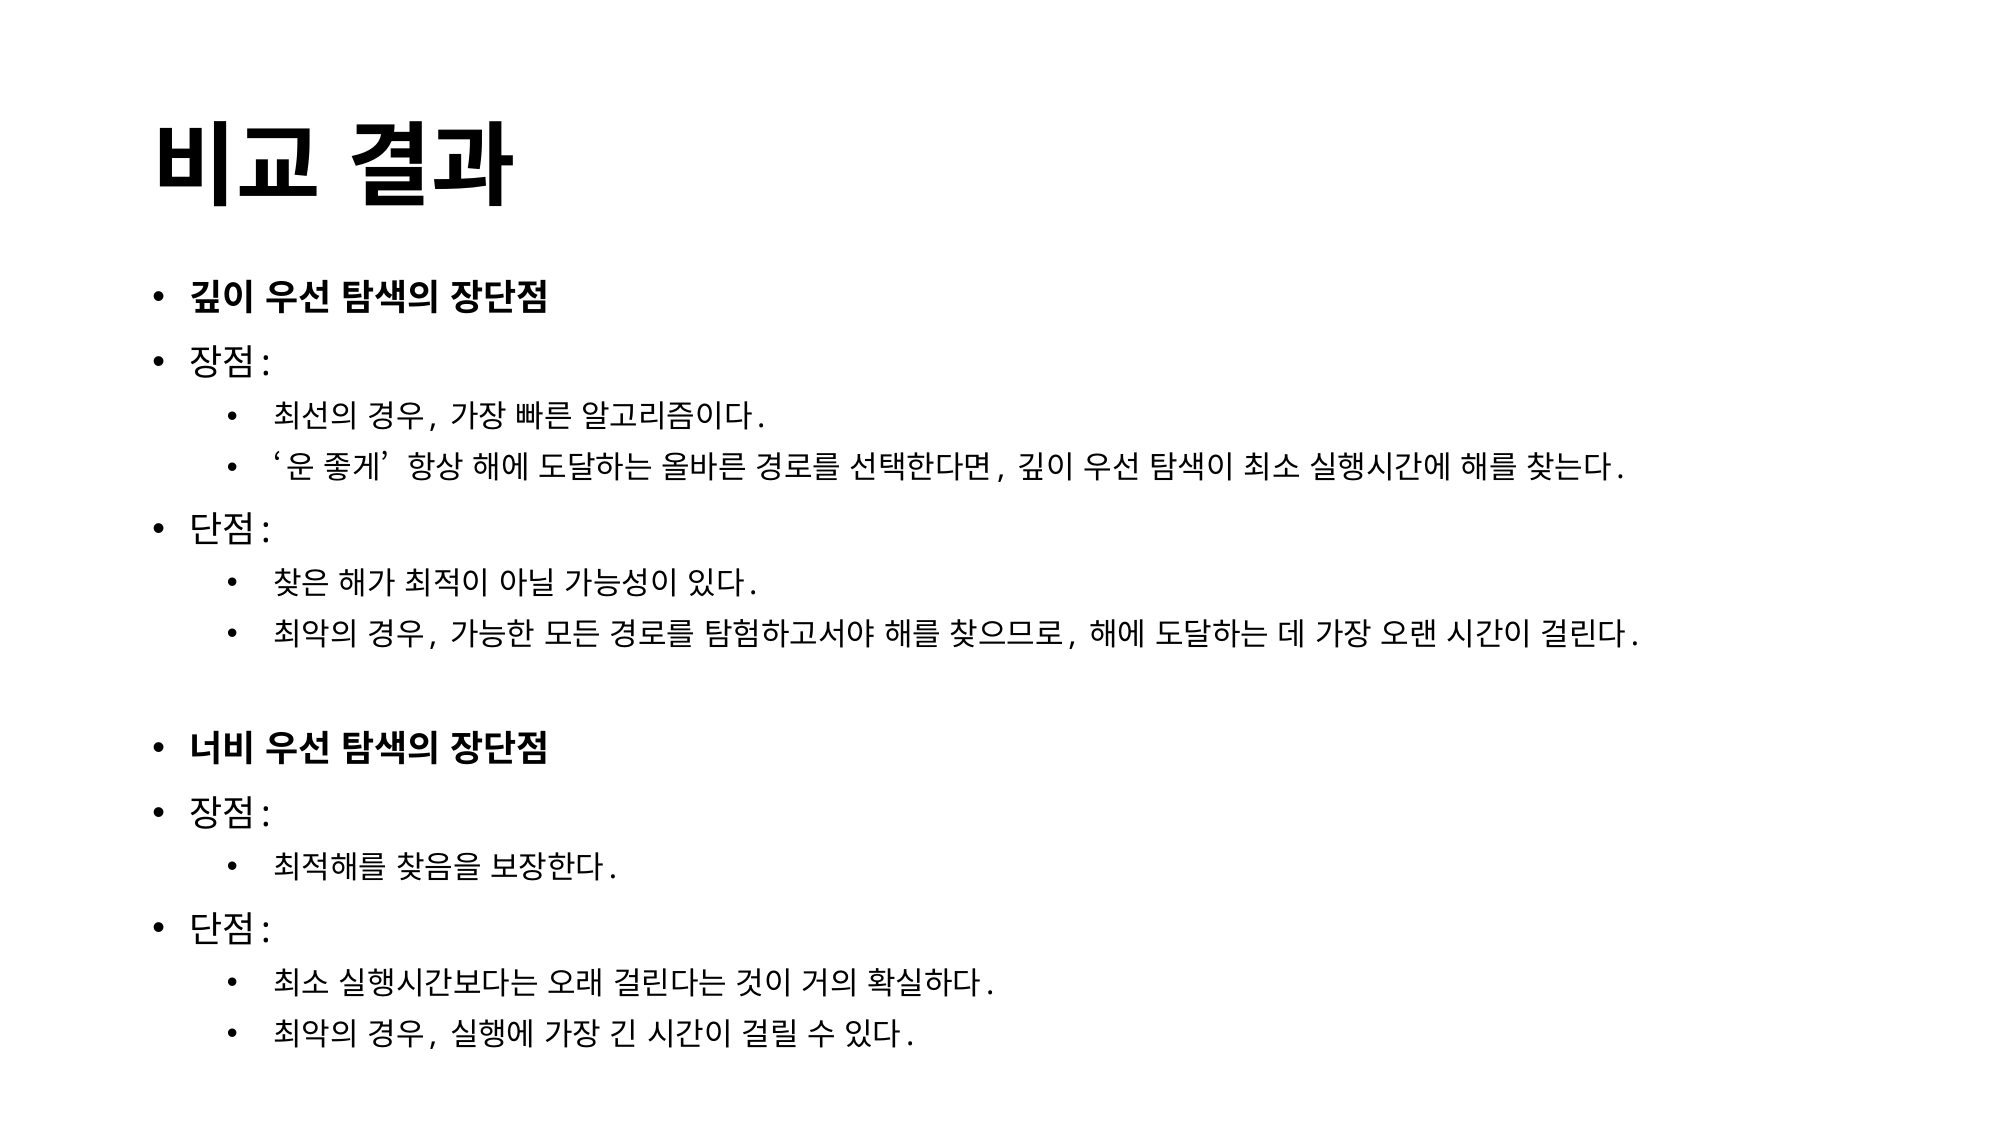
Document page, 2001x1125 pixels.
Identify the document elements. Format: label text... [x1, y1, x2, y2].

title 비교 결과 [137, 59, 1863, 258]
list 깊이 우선 탐색의 장단점 장점: 최선의 경우, 가장 빠른 알고리즘이다. ‘운 좋게’ 항상 해에 도달하는 올바른 경로를 선택한다면, 깊이 우선 탐색이 최소 실행시간에 해를 찾는다. 단점: 찾은 해가 최적이 아닐 가능성이 있다. 최악의 경우, 가능한 모든 경로를 탐험하고서야 해를 찾으므로, 해에 도달하는 데 가장 오랜 시간이 걸린다. 너비 우선 탐색의 장단점 장점: 최적해를 찾음을 보장한다. 단점: 최소 실행시간보다는 오래 걸린다는 것이 거의 확실하다. 최악의 경우, 실행에 가장 긴 시간이 걸릴 수 있다. [137, 258, 1863, 1066]
